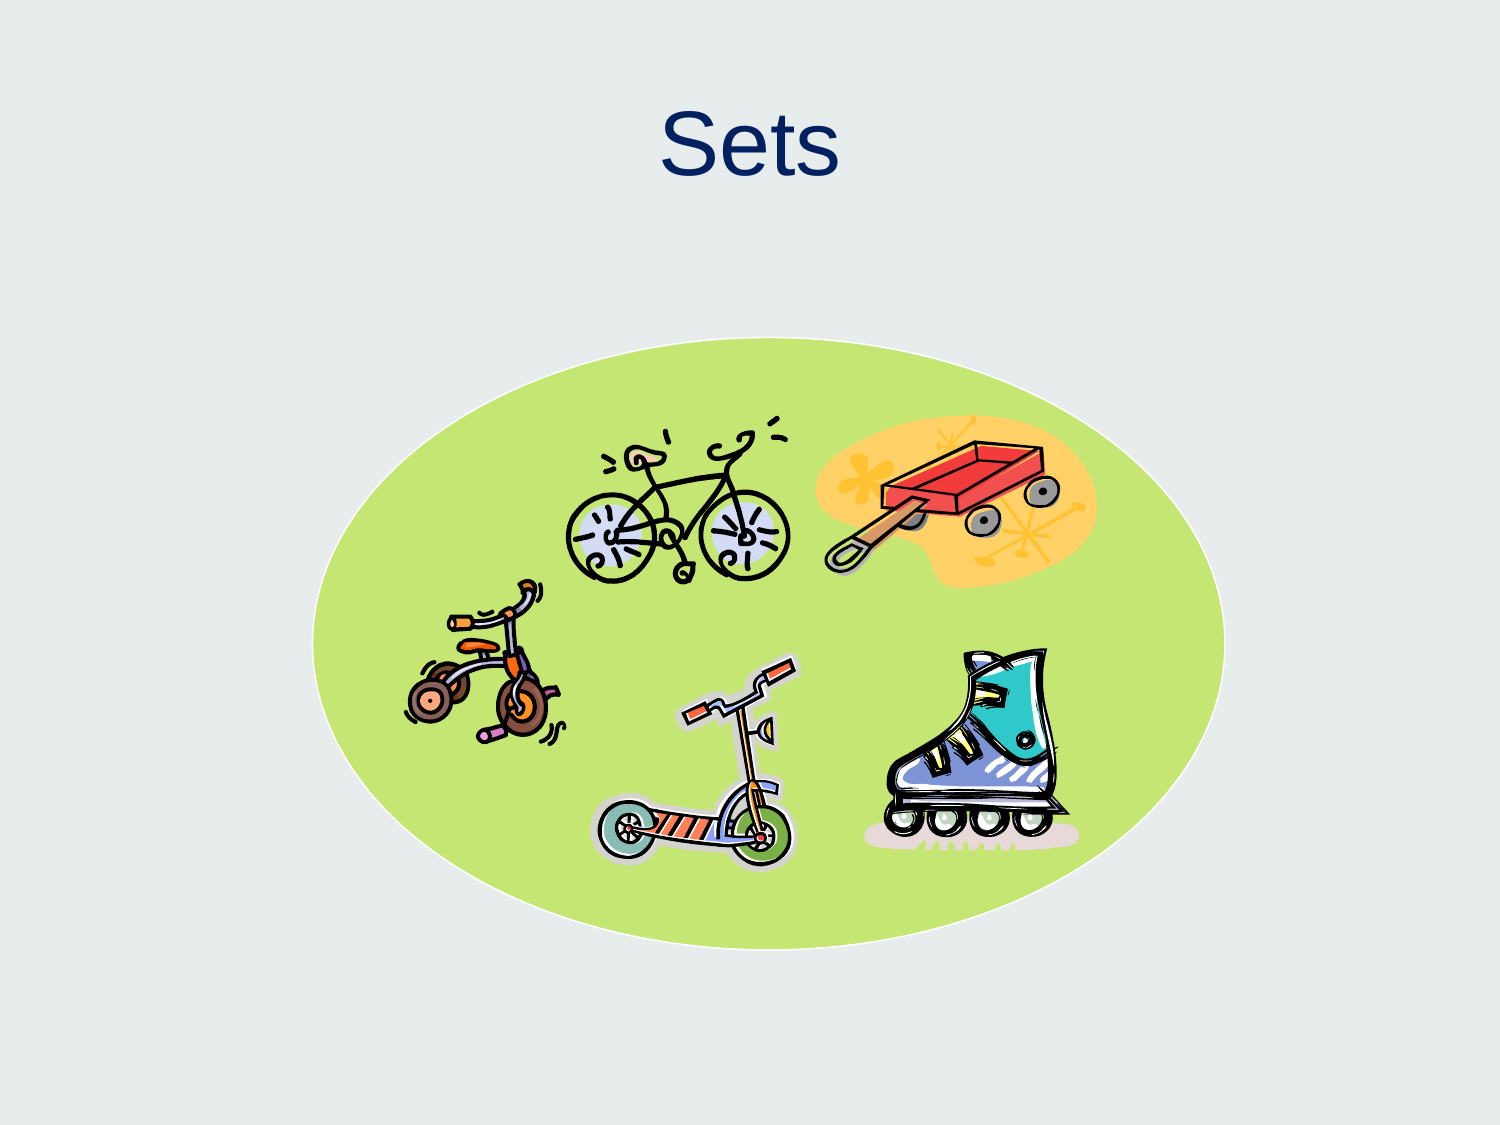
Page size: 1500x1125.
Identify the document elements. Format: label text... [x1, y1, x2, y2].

picture [587, 649, 805, 876]
picture [812, 412, 1101, 592]
title Sets [75, 45, 1425, 233]
picture [862, 646, 1082, 853]
text_box [312, 337, 1225, 950]
picture [399, 412, 795, 751]
